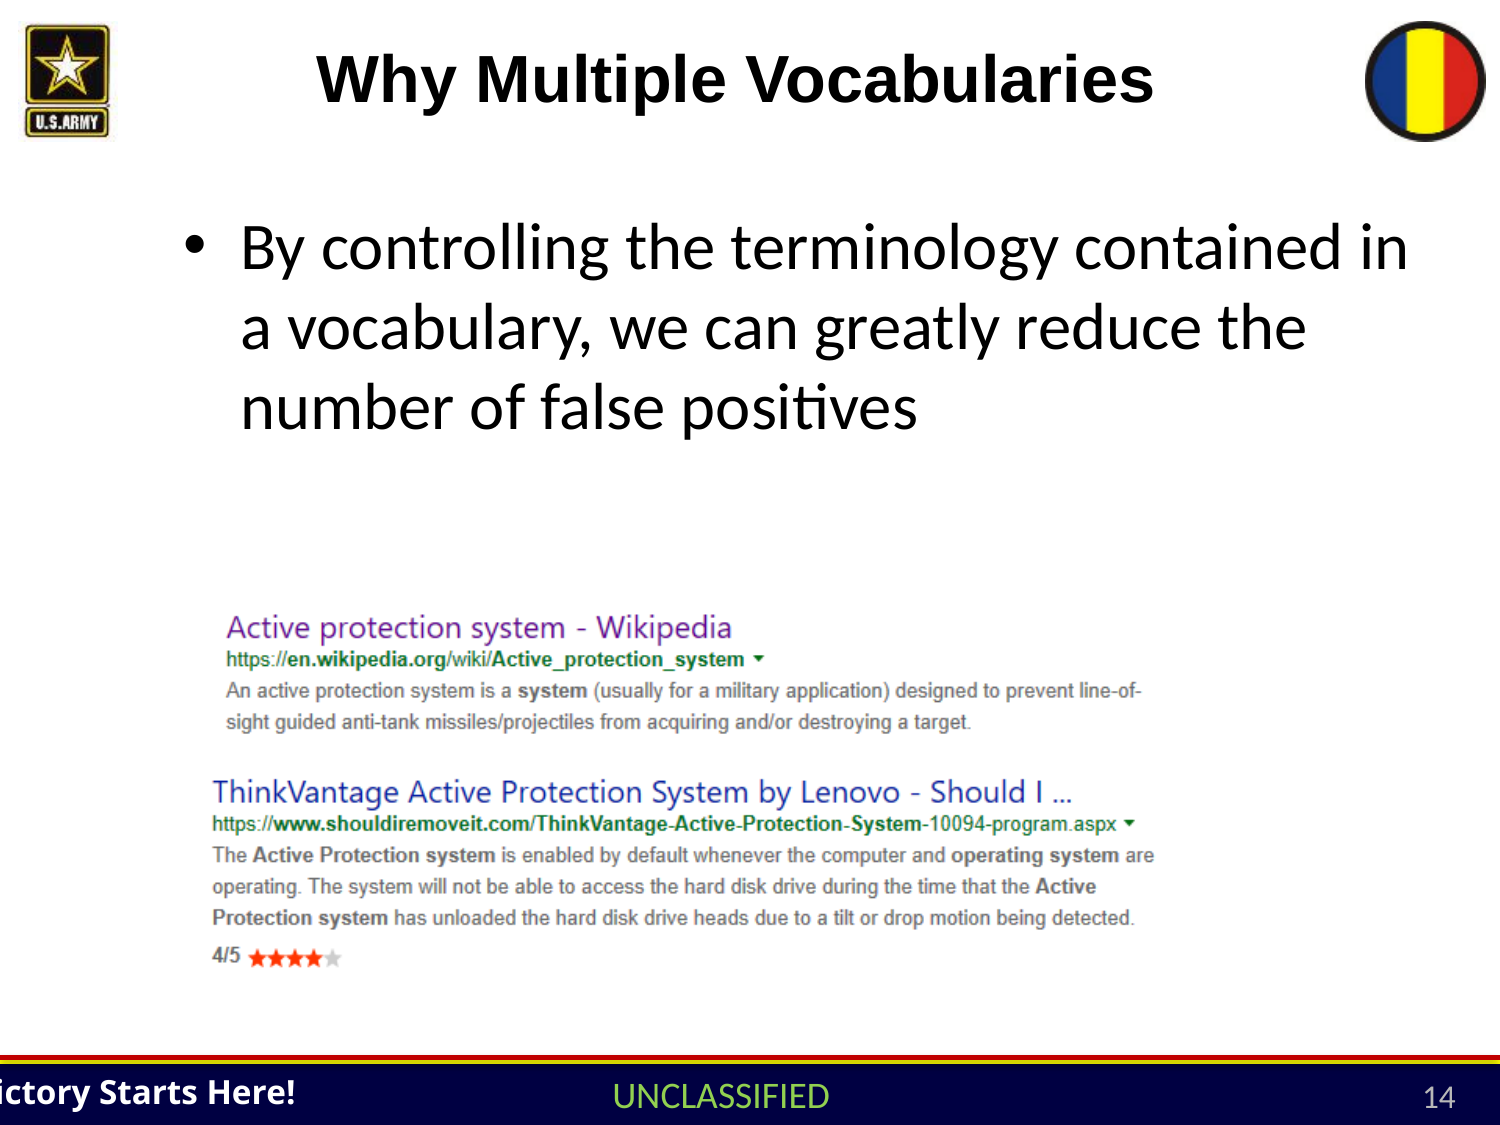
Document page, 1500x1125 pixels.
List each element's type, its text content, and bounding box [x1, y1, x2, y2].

title Why Multiple Vocabularies [121, 12, 1352, 140]
picture [202, 596, 1171, 980]
list By controlling the terminology contained in a vocabulary, we can greatly reduce the number of false positives [168, 195, 1464, 1039]
slide_number 14 [1390, 1065, 1488, 1125]
picture [18, 21, 118, 142]
picture [1365, 21, 1486, 142]
